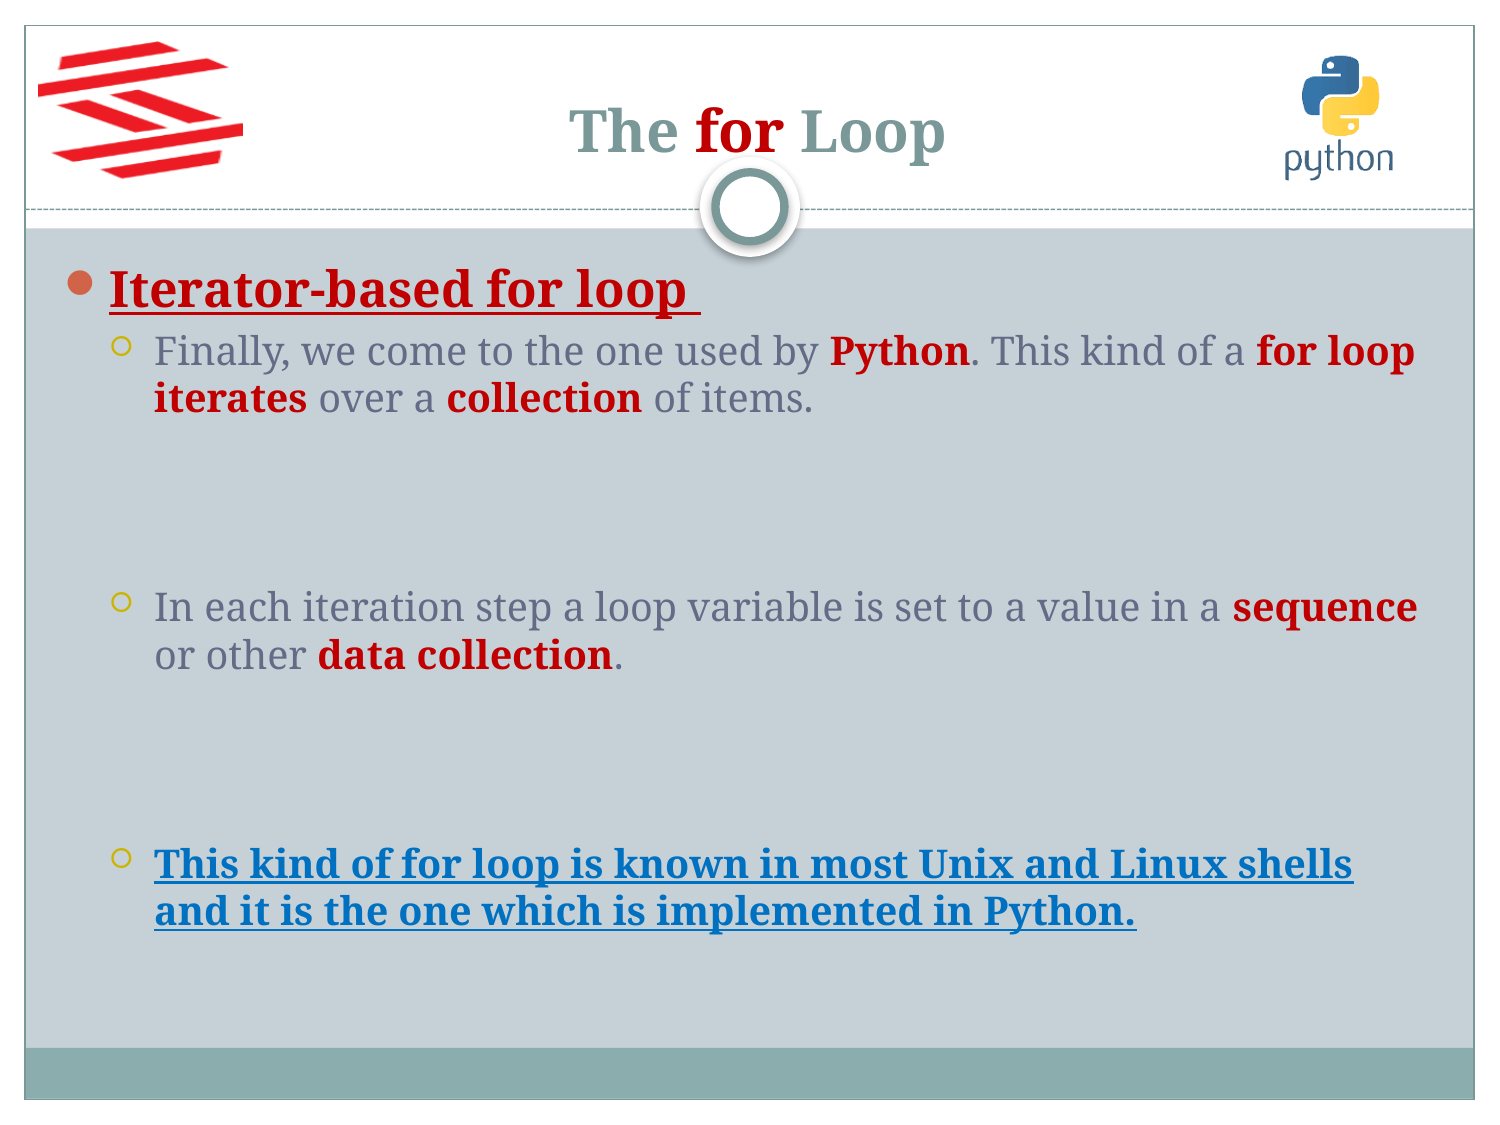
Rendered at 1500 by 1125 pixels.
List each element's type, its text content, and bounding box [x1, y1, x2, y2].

picture [1206, 53, 1471, 186]
title The for Loop [248, 46, 1459, 172]
picture [37, 40, 243, 185]
list Iterator-based for loop Finally, we come to the one used by Python. This kind of a for loop iterates over a collection of items. In each iteration step a loop variable is set to a value in a sequence or other data collection. This kind of for loop is known in most Unix and Linux shells and it is the one which is implemented in Python. [49, 250, 1445, 1047]
